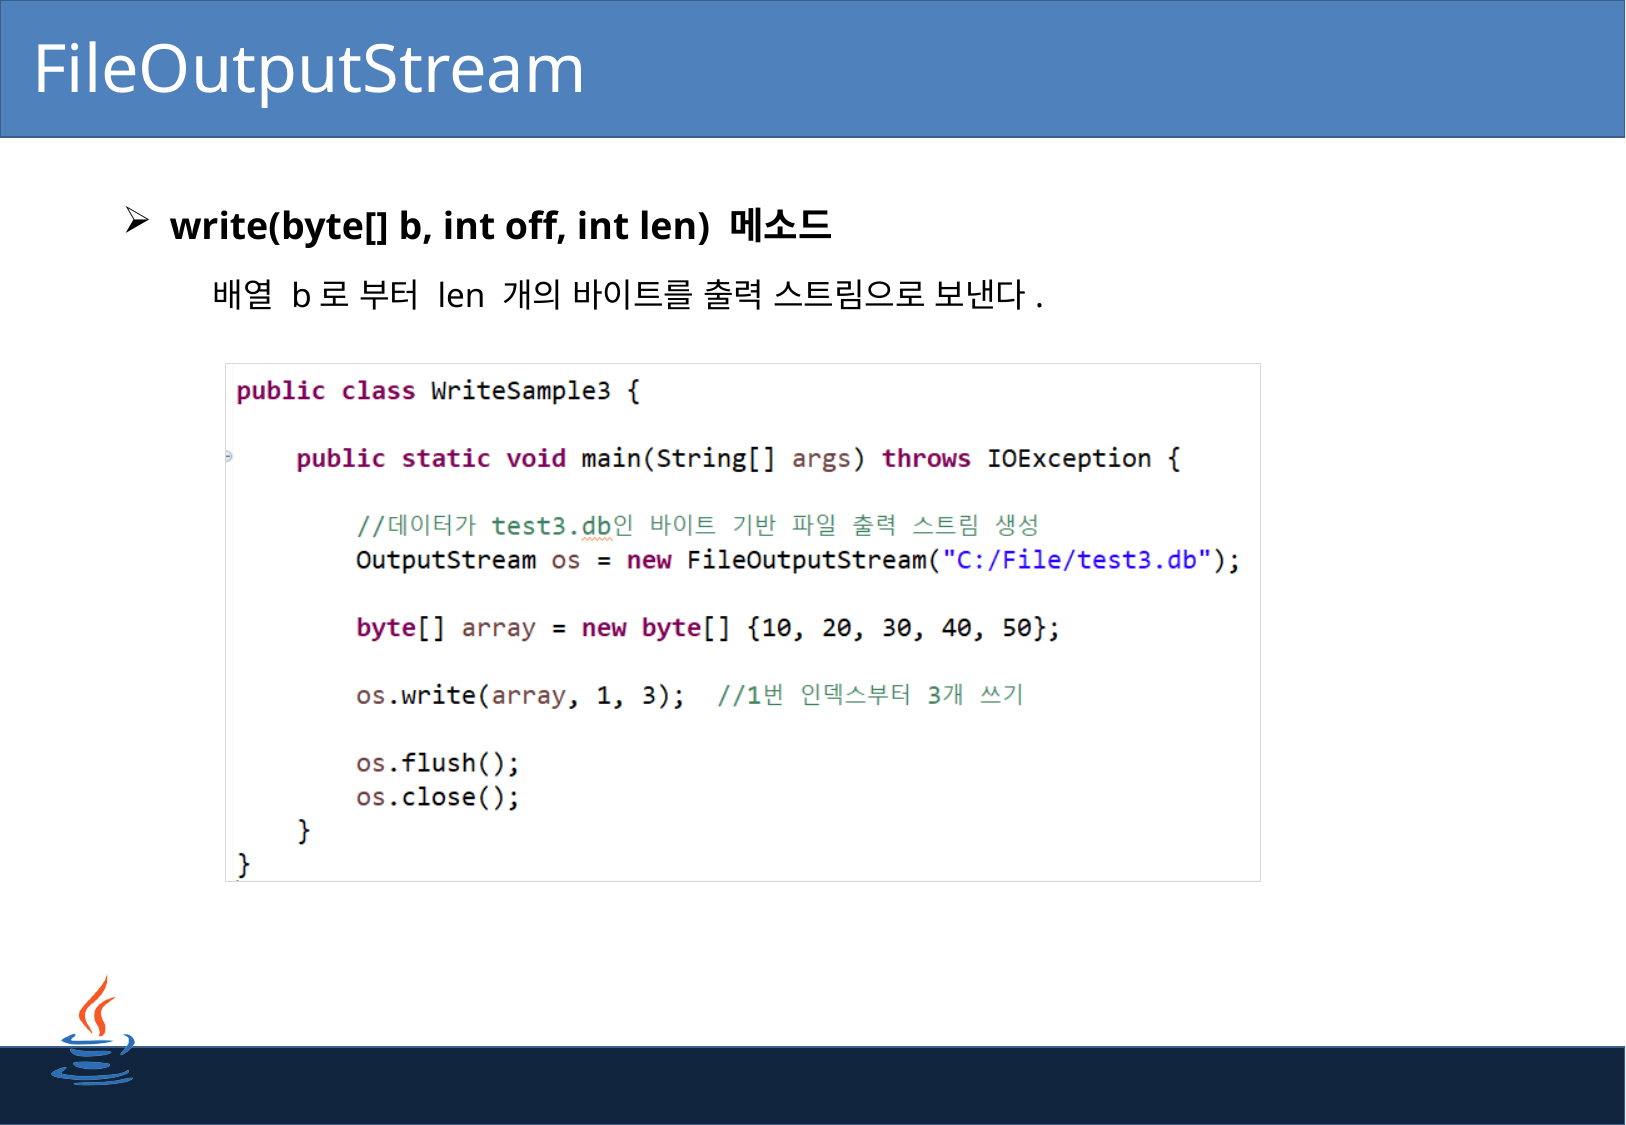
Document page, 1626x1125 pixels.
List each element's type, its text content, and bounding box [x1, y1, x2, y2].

text_box 배열 b로 부터 len 개의 바이트를 출력 스트림으로 보낸다. [198, 267, 1214, 322]
text_box FileOutputStream [0, 0, 744, 136]
picture [225, 363, 1262, 882]
picture [38, 973, 151, 1086]
text_box write(byte[] b, int off, int len) 메소드 [106, 170, 1063, 257]
